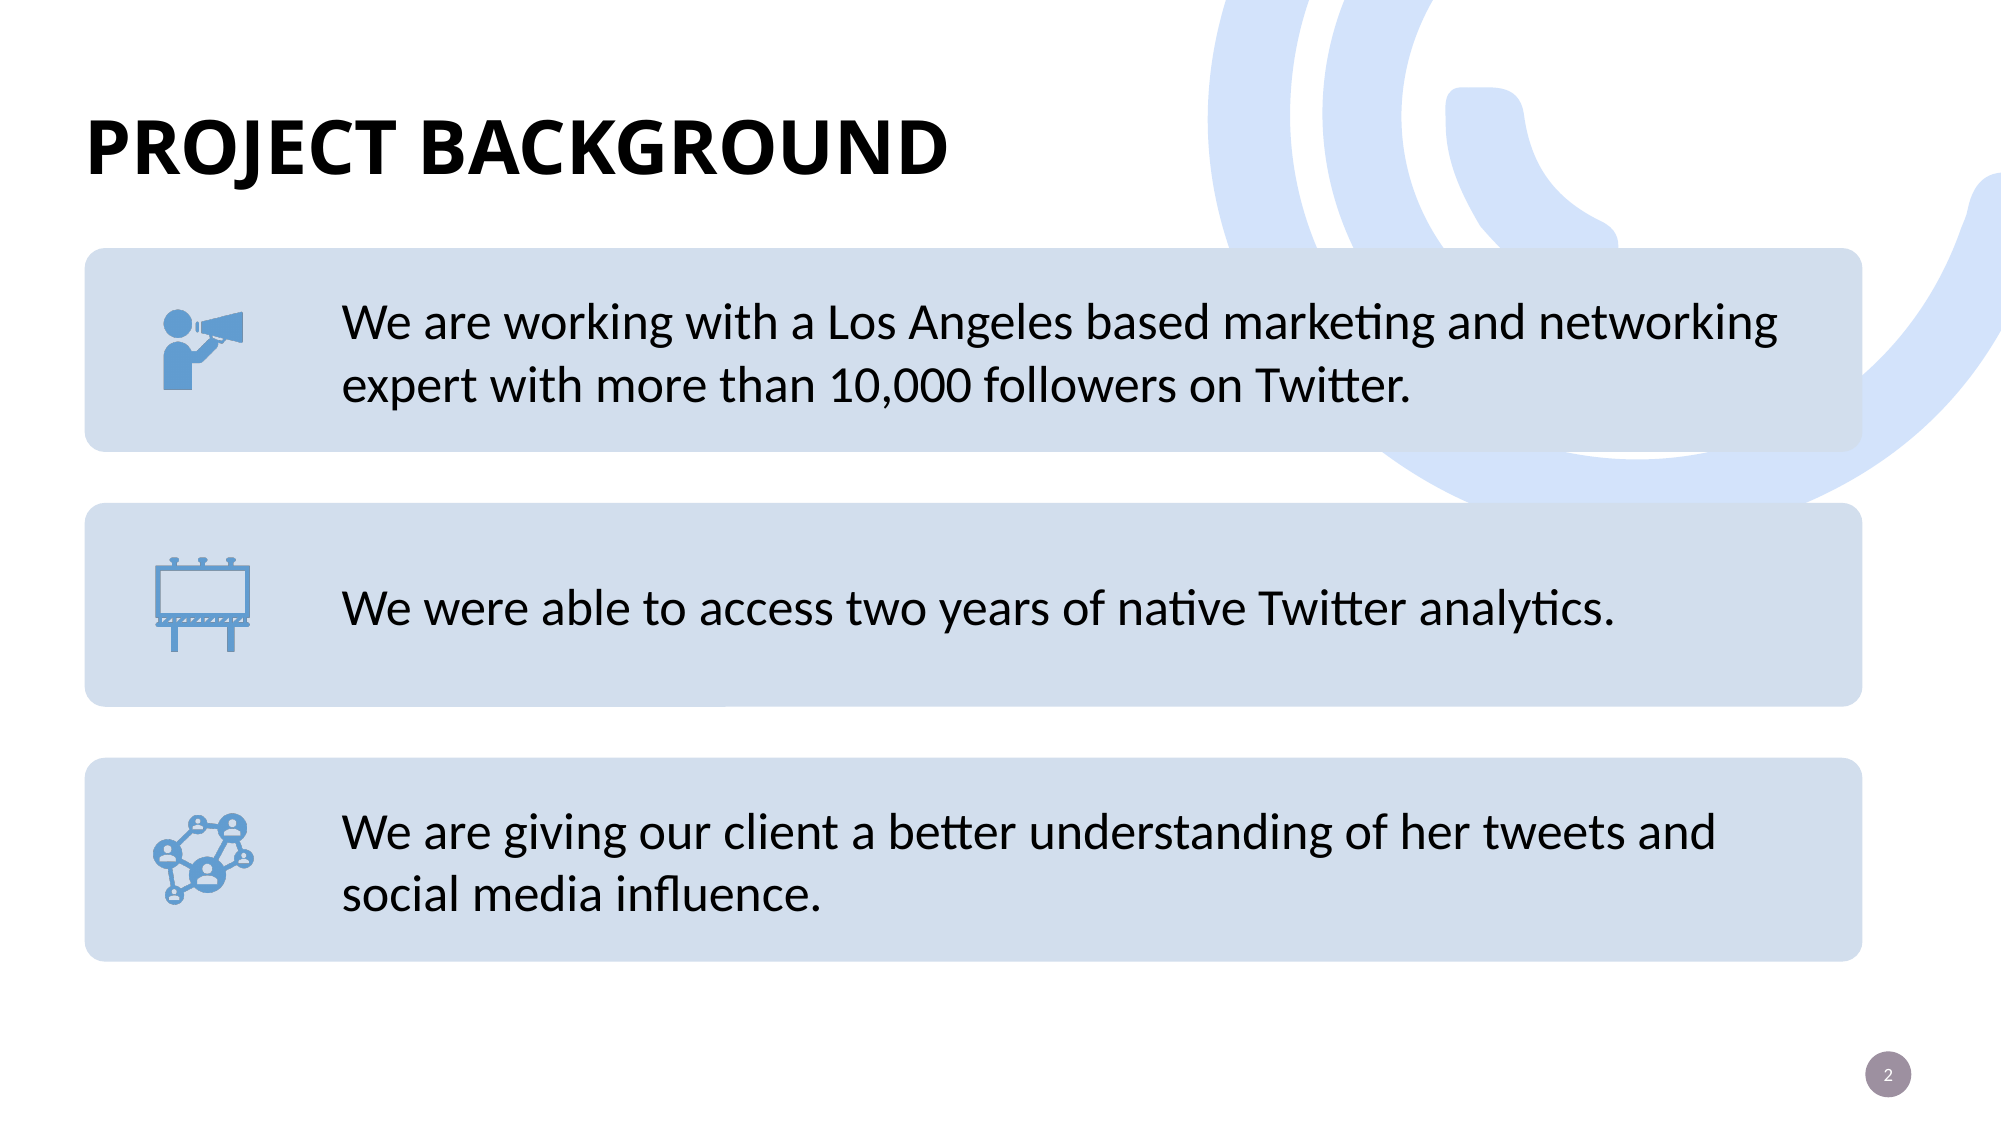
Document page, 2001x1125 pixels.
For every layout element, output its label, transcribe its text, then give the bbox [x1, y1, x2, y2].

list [84, 247, 1863, 962]
slide_number 2 [1864, 1059, 1913, 1090]
